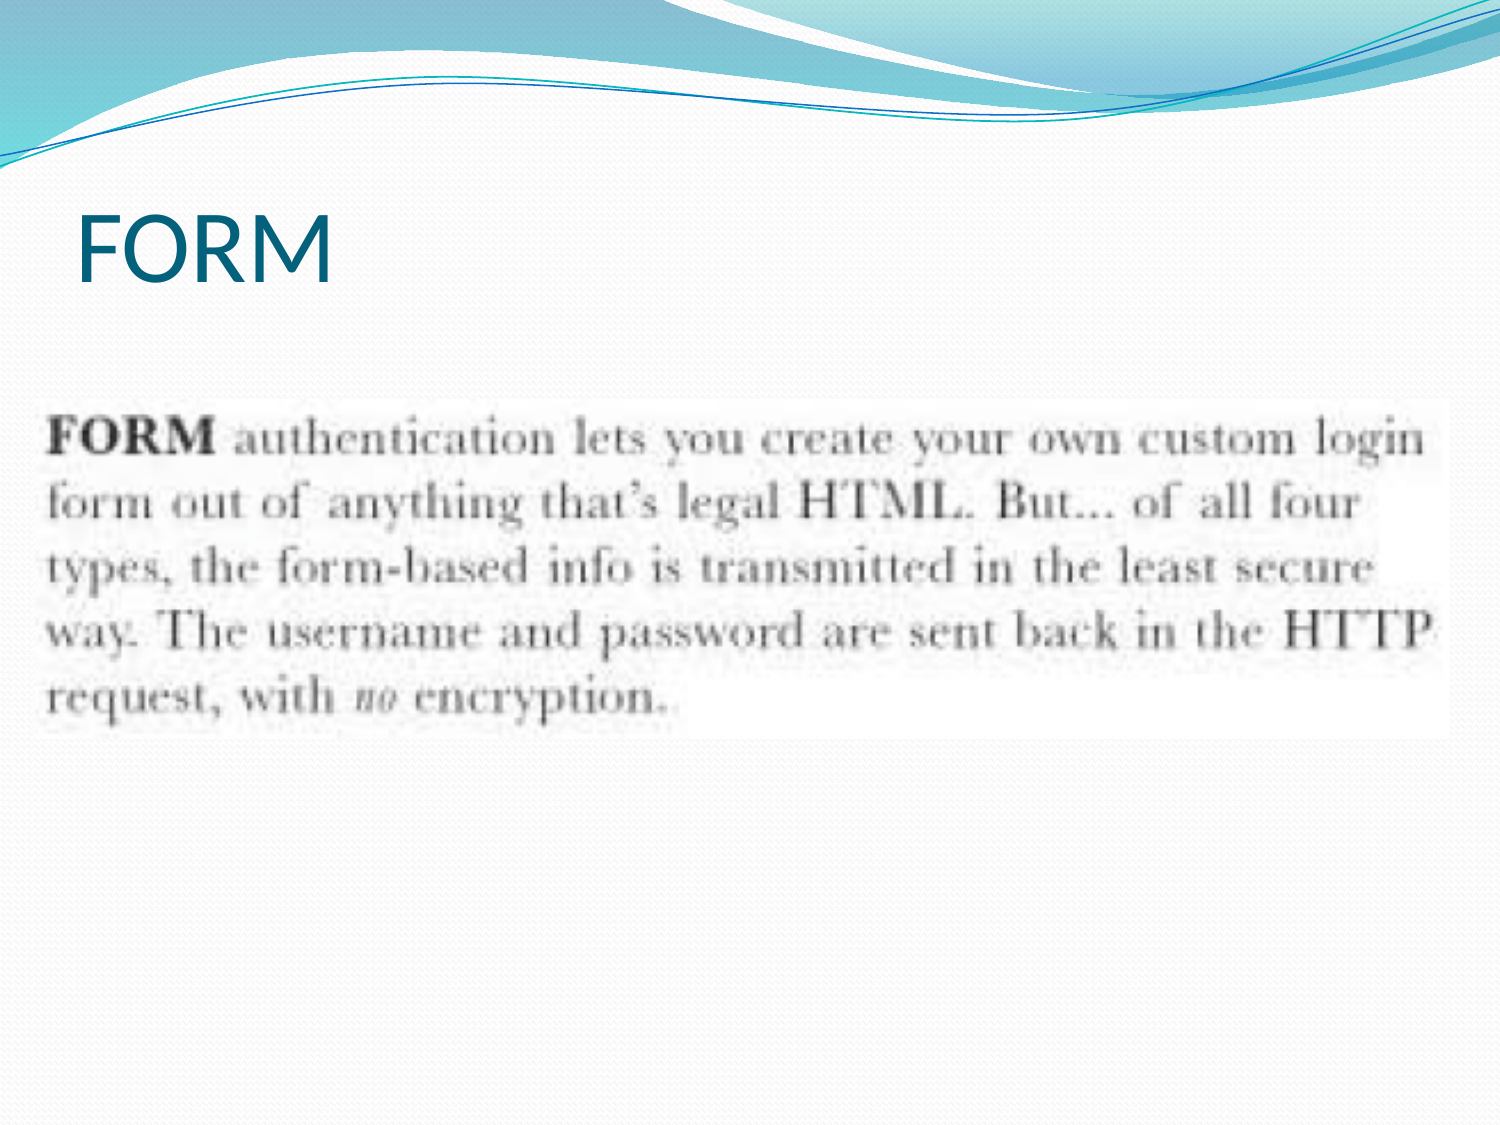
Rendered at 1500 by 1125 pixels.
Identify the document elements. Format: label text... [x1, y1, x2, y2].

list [35, 399, 1451, 739]
title FORM [75, 115, 1425, 303]
